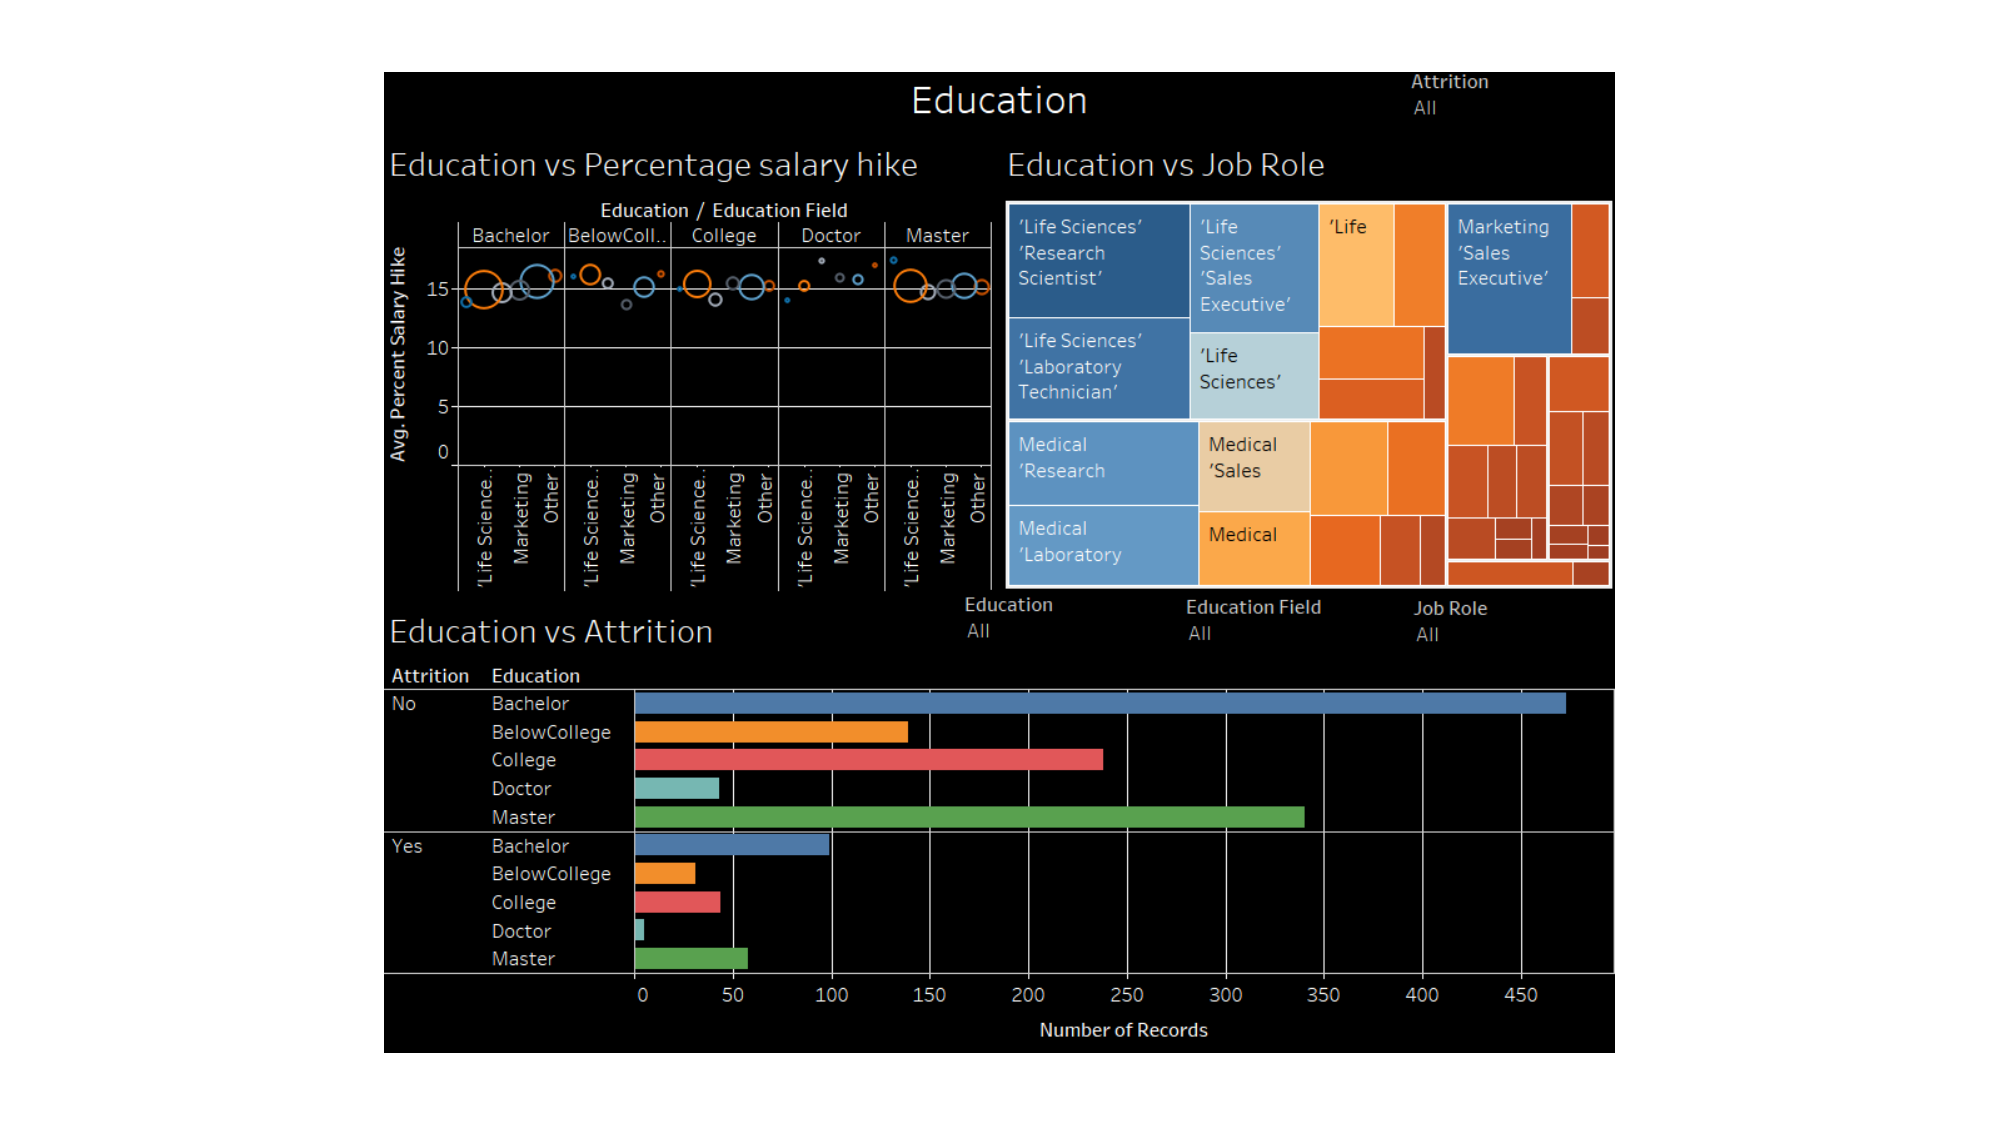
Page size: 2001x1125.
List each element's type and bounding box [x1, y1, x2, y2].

picture [384, 72, 1615, 1053]
